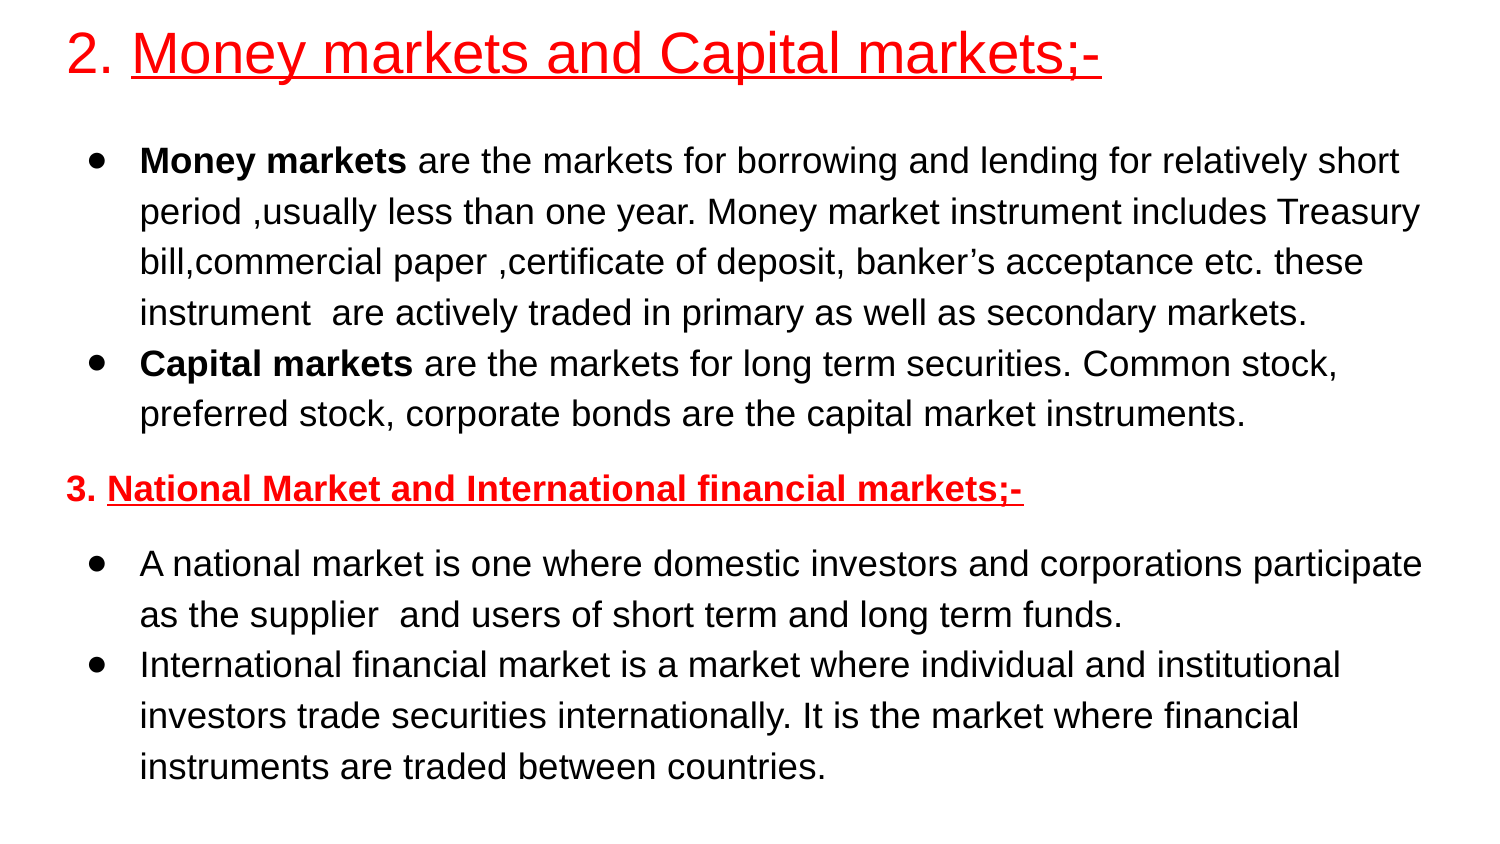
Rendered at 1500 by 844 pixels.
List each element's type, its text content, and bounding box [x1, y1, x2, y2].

list Money markets are the markets for borrowing and lending for relatively short period ,usually less than one year. Money market instrument includes Treasury bill,commercial paper ,certificate of deposit, banker’s acceptance etc. these instrument are actively traded in primary as well as secondary markets. Capital markets are the markets for long term securities. Common stock, preferred stock, corporate bonds are the capital market instruments. 3. National Market and International financial markets;- A national market is one where domestic investors and corporations participate as the supplier and users of short term and long term funds. International financial market is a market where individual and institutional investors trade securities internationally. It is the market where financial instruments are traded between countries. [51, 115, 1449, 844]
title 2. Money markets and Capital markets;- [51, 0, 1449, 104]
